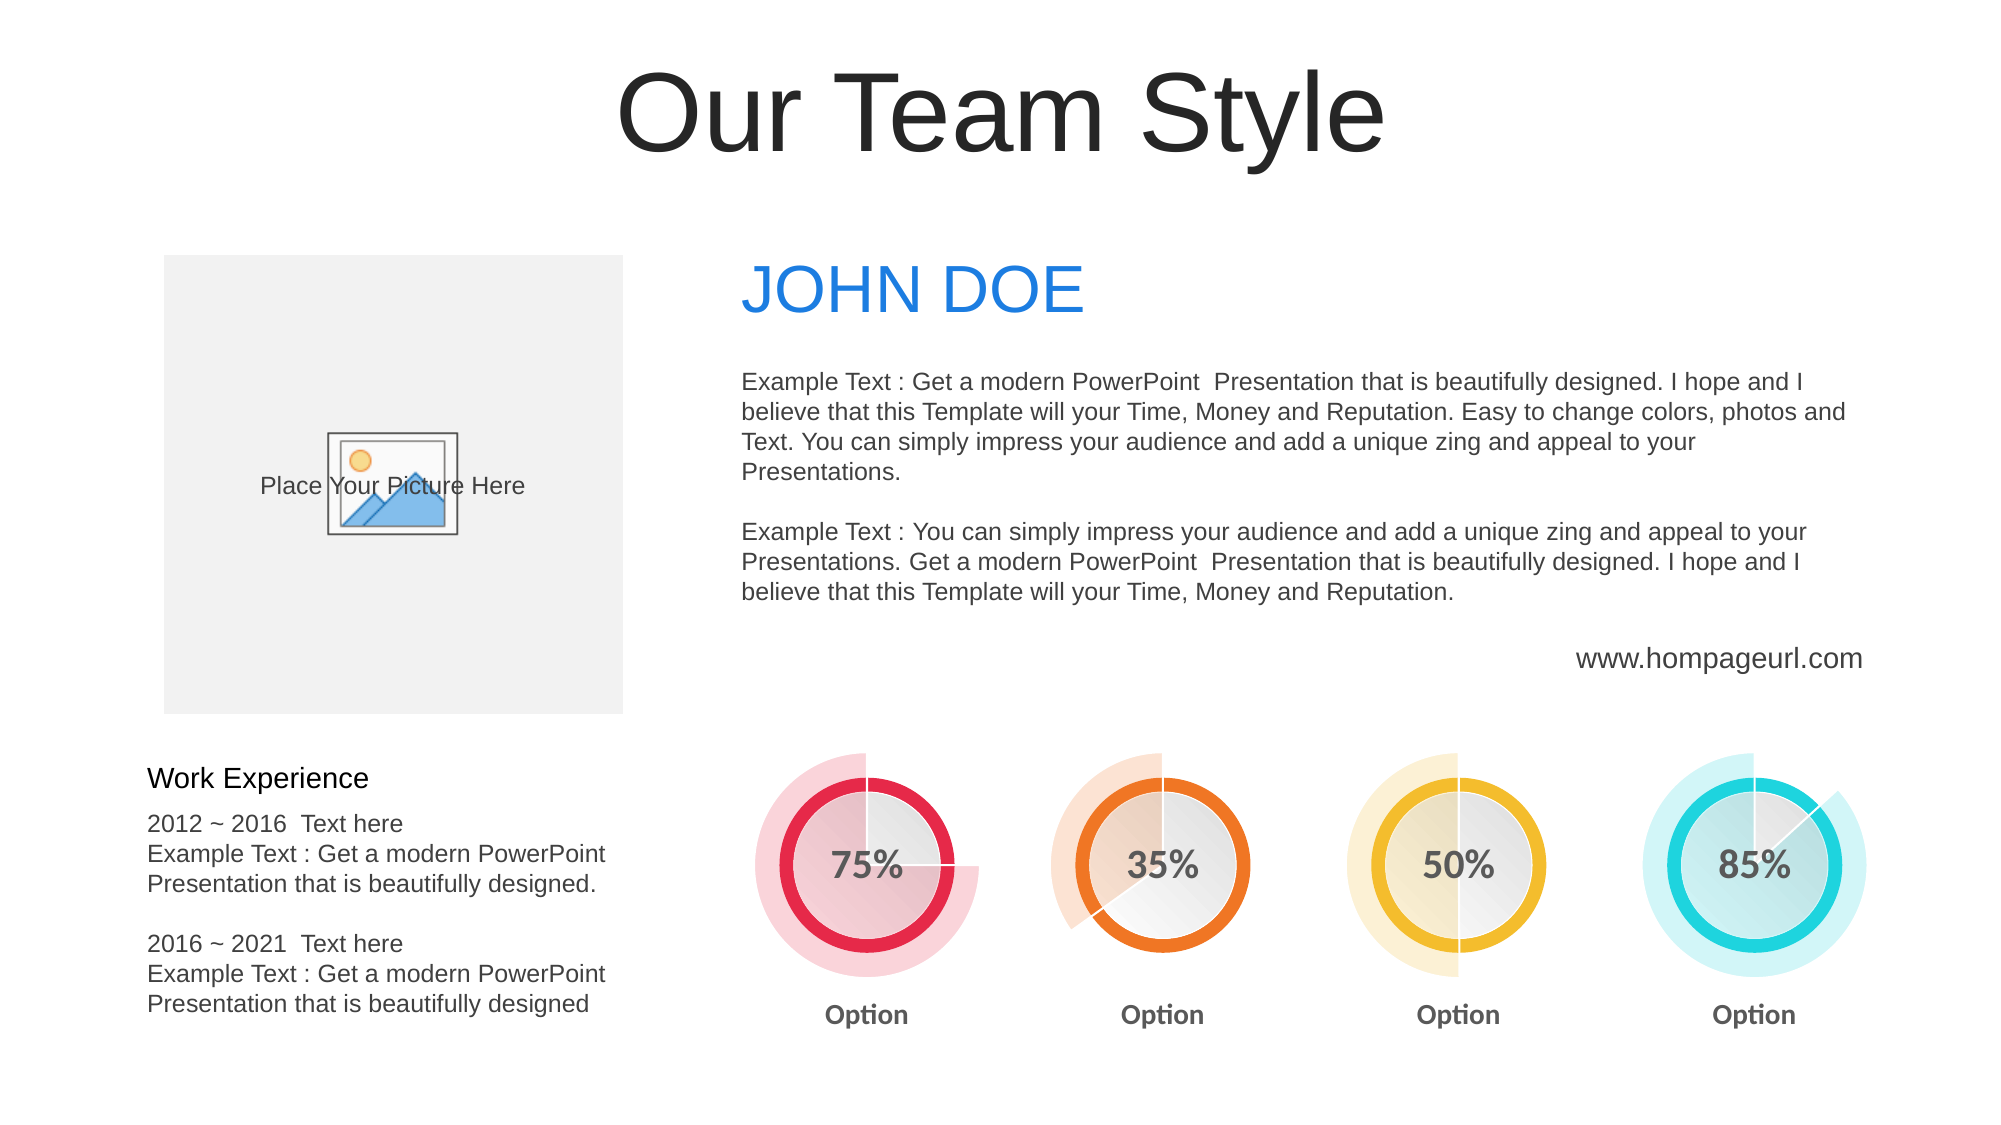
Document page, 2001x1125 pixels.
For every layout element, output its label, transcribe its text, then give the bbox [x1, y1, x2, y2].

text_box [1641, 752, 1868, 979]
text_box Example Text : Get a modern PowerPoint Presentation that is beautifully designed. I hope and I believe that this Template will your Time, Money and Reputation. Easy to change colors, photos and Text. You can simply impress your audience and add a unique zing and appeal to your Presentations. Example Text : You can simply impress your audience and add a unique zing and appeal to your Presentations. Get a modern PowerPoint Presentation that is beautifully designed. I hope and I believe that this Template will your Time, Money and Reputation. [726, 358, 1879, 613]
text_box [753, 752, 980, 979]
picture [163, 254, 623, 715]
text_box Option [1062, 988, 1264, 1038]
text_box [132, 752, 655, 1028]
text_box www.hompageurl.com [1529, 631, 1879, 682]
text_box JOHN DOE [726, 238, 1879, 334]
list Our Team Style [53, 55, 1952, 175]
text_box Option [1358, 988, 1560, 1038]
text_box Option [1653, 988, 1856, 1038]
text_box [1345, 752, 1572, 979]
text_box Option [766, 988, 968, 1038]
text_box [1049, 752, 1276, 979]
